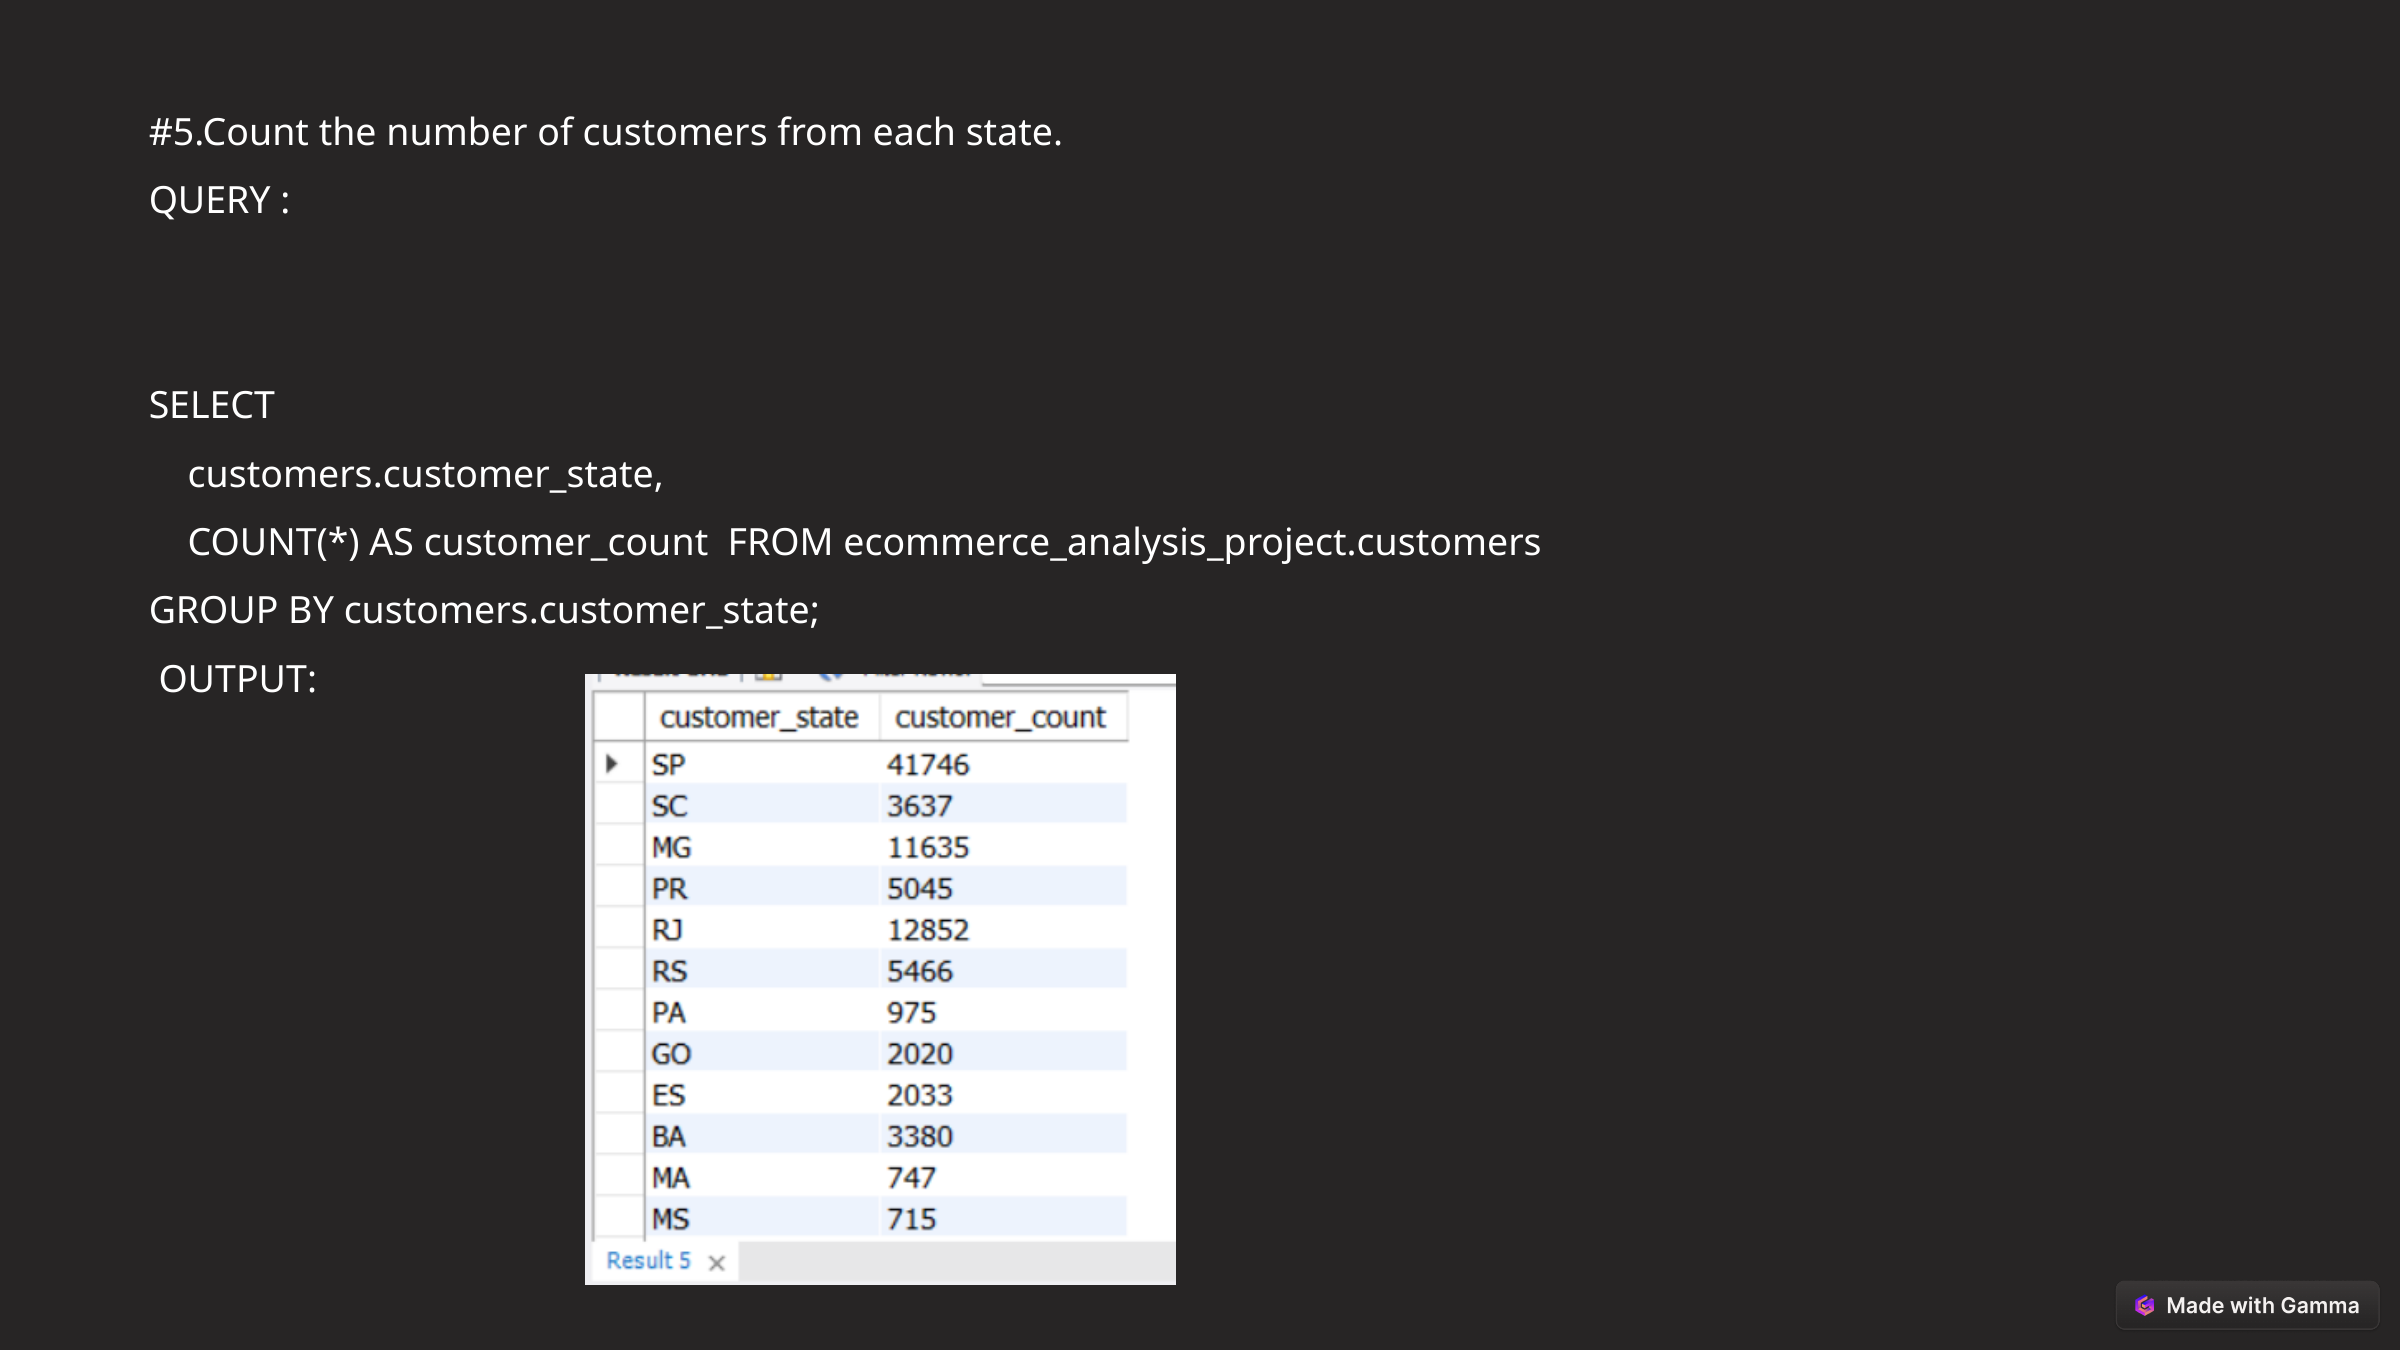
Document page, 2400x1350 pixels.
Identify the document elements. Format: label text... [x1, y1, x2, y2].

picture [2106, 1271, 2389, 1339]
picture [585, 674, 1176, 1285]
text_box #5.Count the number of customers from each state. QUERY : SELECT customers.customer_state, COUNT(*) AS customer_count FROM ecommerce_analysis_project.customers GROUP BY customers.customer_state; OUTPUT: [133, 93, 1576, 708]
